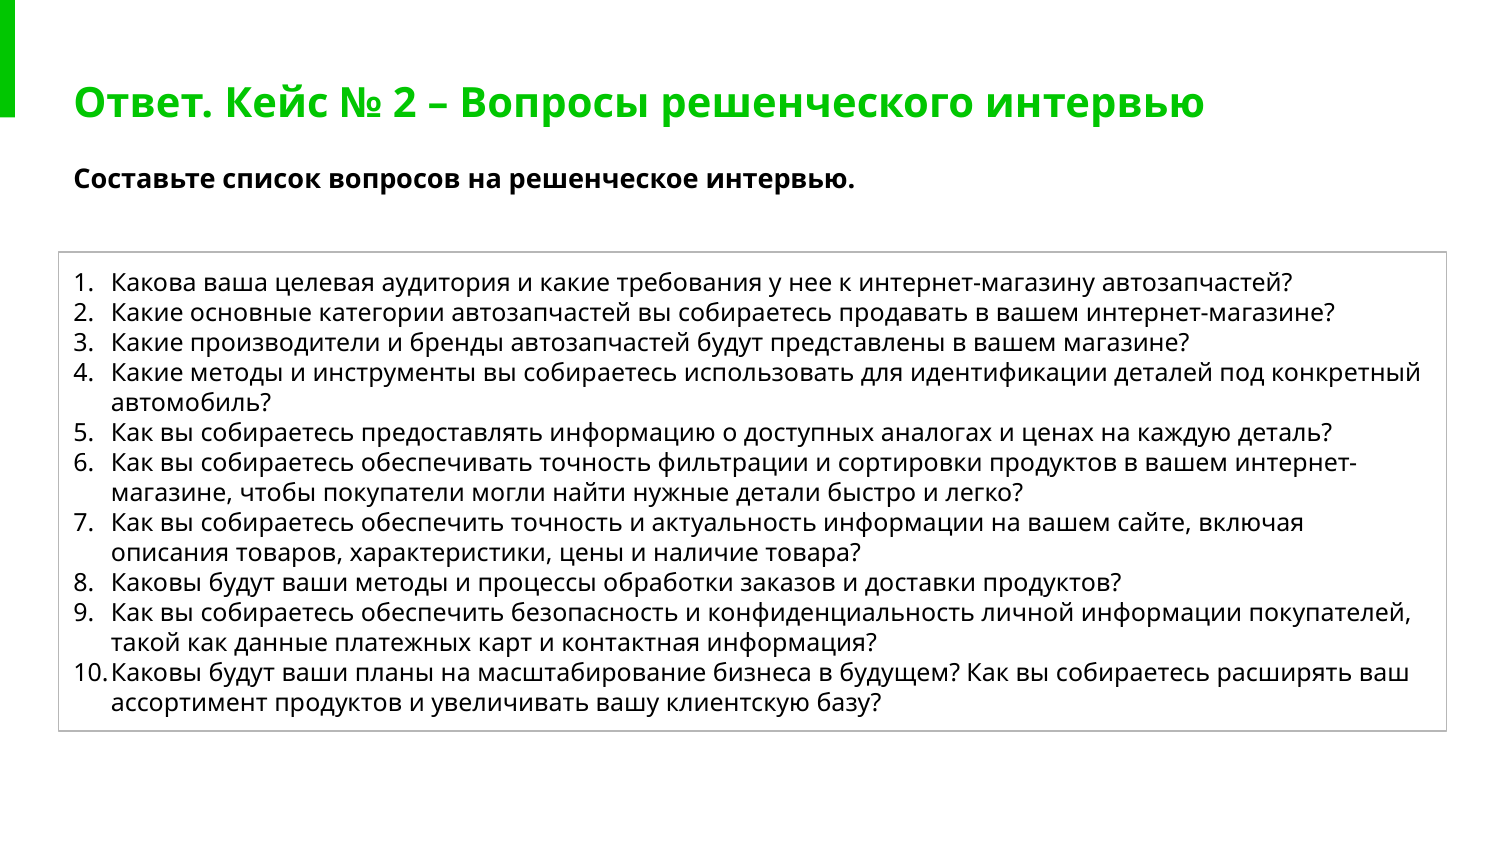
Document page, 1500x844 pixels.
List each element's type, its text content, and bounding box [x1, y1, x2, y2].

text_box Какова ваша целевая аудитория и какие требования у нее к интернет-магазину автозапчастей? Какие основные категории автозапчастей вы собираетесь продавать в вашем интернет-магазине? Какие производители и бренды автозапчастей будут представлены в вашем магазине? Какие методы и инструменты вы собираетесь использовать для идентификации деталей под конкретный автомобиль? Как вы собираетесь предоставлять информацию о доступных аналогах и ценах на каждую деталь? Как вы собираетесь обеспечивать точность фильтрации и сортировки продуктов в вашем интернет-магазине, чтобы покупатели могли найти нужные детали быстро и легко? Как вы собираетесь обеспечить точность и актуальность информации на вашем сайте, включая описания товаров, характеристики, цены и наличие товара? Каковы будут ваши методы и процессы обработки заказов и доставки продуктов? Как вы собираетесь обеспечить безопасность и конфиденциальность личной информации покупателей, такой как данные платежных карт и контактная информация? Каковы будут ваши планы на масштабирование бизнеса в будущем? Как вы собираетесь расширять ваш ассортимент продуктов и увеличивать вашу клиентскую базу? [58, 251, 1447, 731]
title Ответ. Кейс № 2 – Вопросы решенческого интервью [58, 15, 1425, 141]
list Составьте список вопросов на решенческое интервью. [58, 141, 1447, 251]
